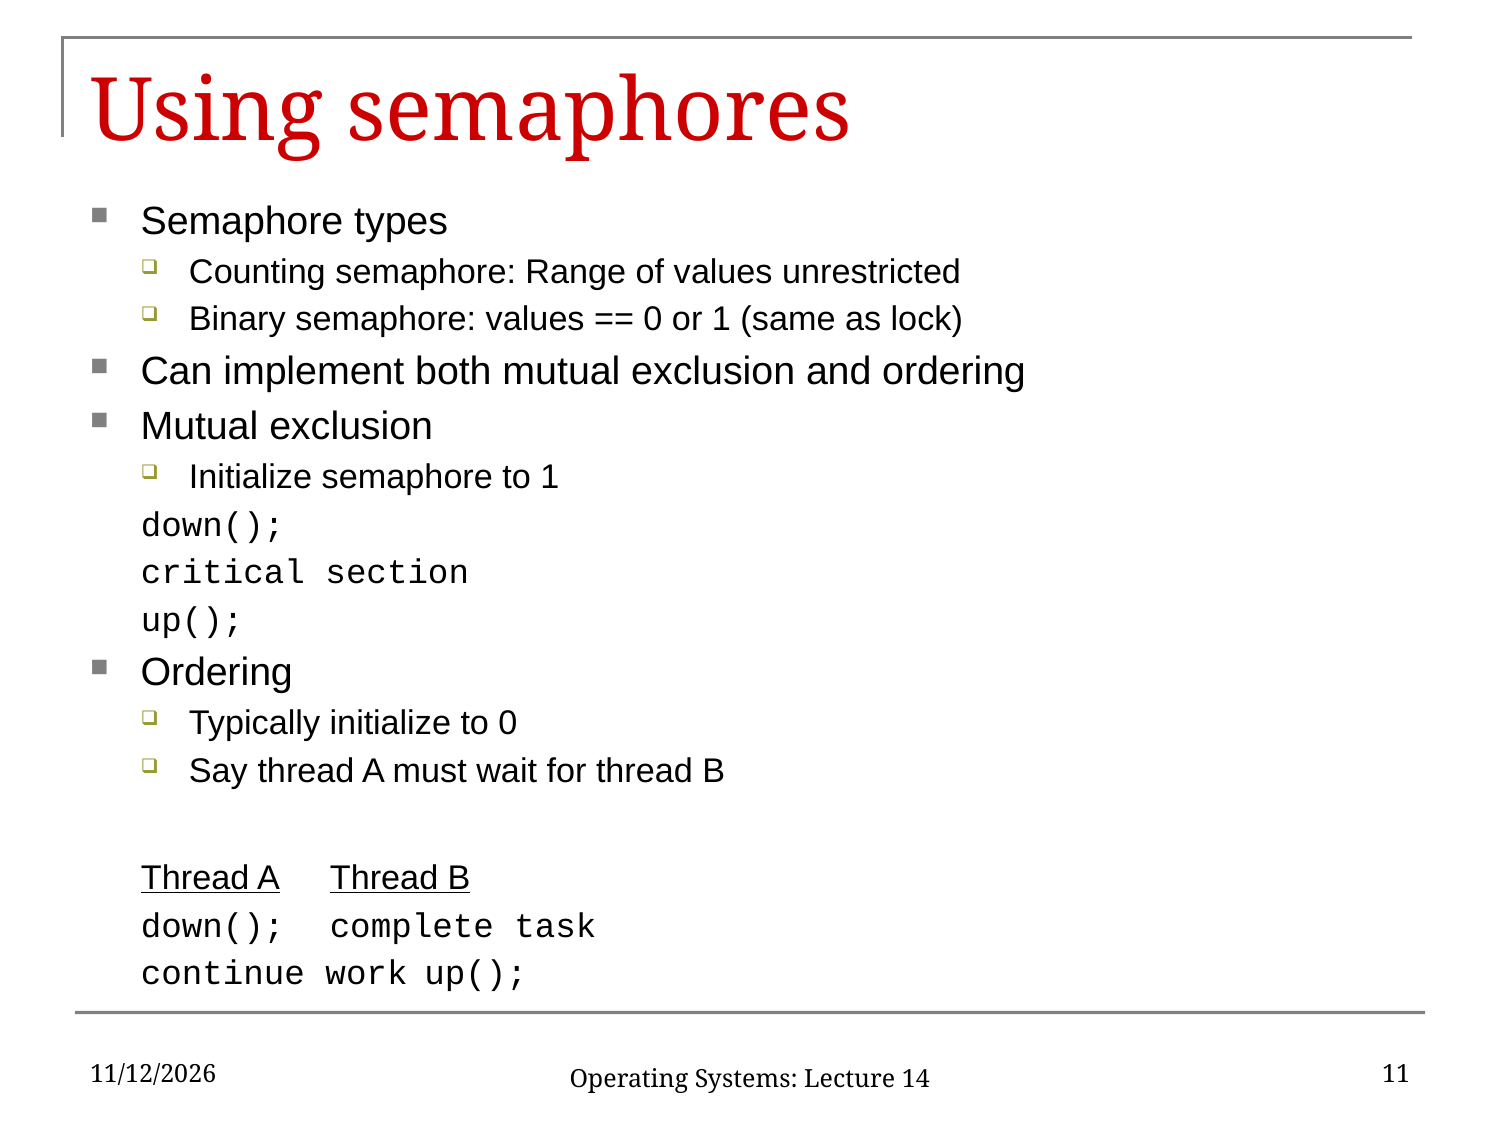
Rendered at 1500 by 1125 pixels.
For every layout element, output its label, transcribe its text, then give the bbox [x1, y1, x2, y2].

title Using semaphores [75, 45, 1425, 163]
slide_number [74, 1023, 426, 1100]
footer Operating Systems: Lecture 14 [512, 1024, 988, 1101]
list Semaphore types Counting semaphore: Range of values unrestricted Binary semaphore: values == 0 or 1 (same as lock) Can implement both mutual exclusion and ordering Mutual exclusion Initialize semaphore to 1 down(); critical section up(); Ordering Typically initialize to 0 Say thread A must wait for thread B Thread A Thread B down(); complete task continue work up(); [75, 187, 1425, 1006]
slide_number 11 [1074, 1023, 1426, 1100]
